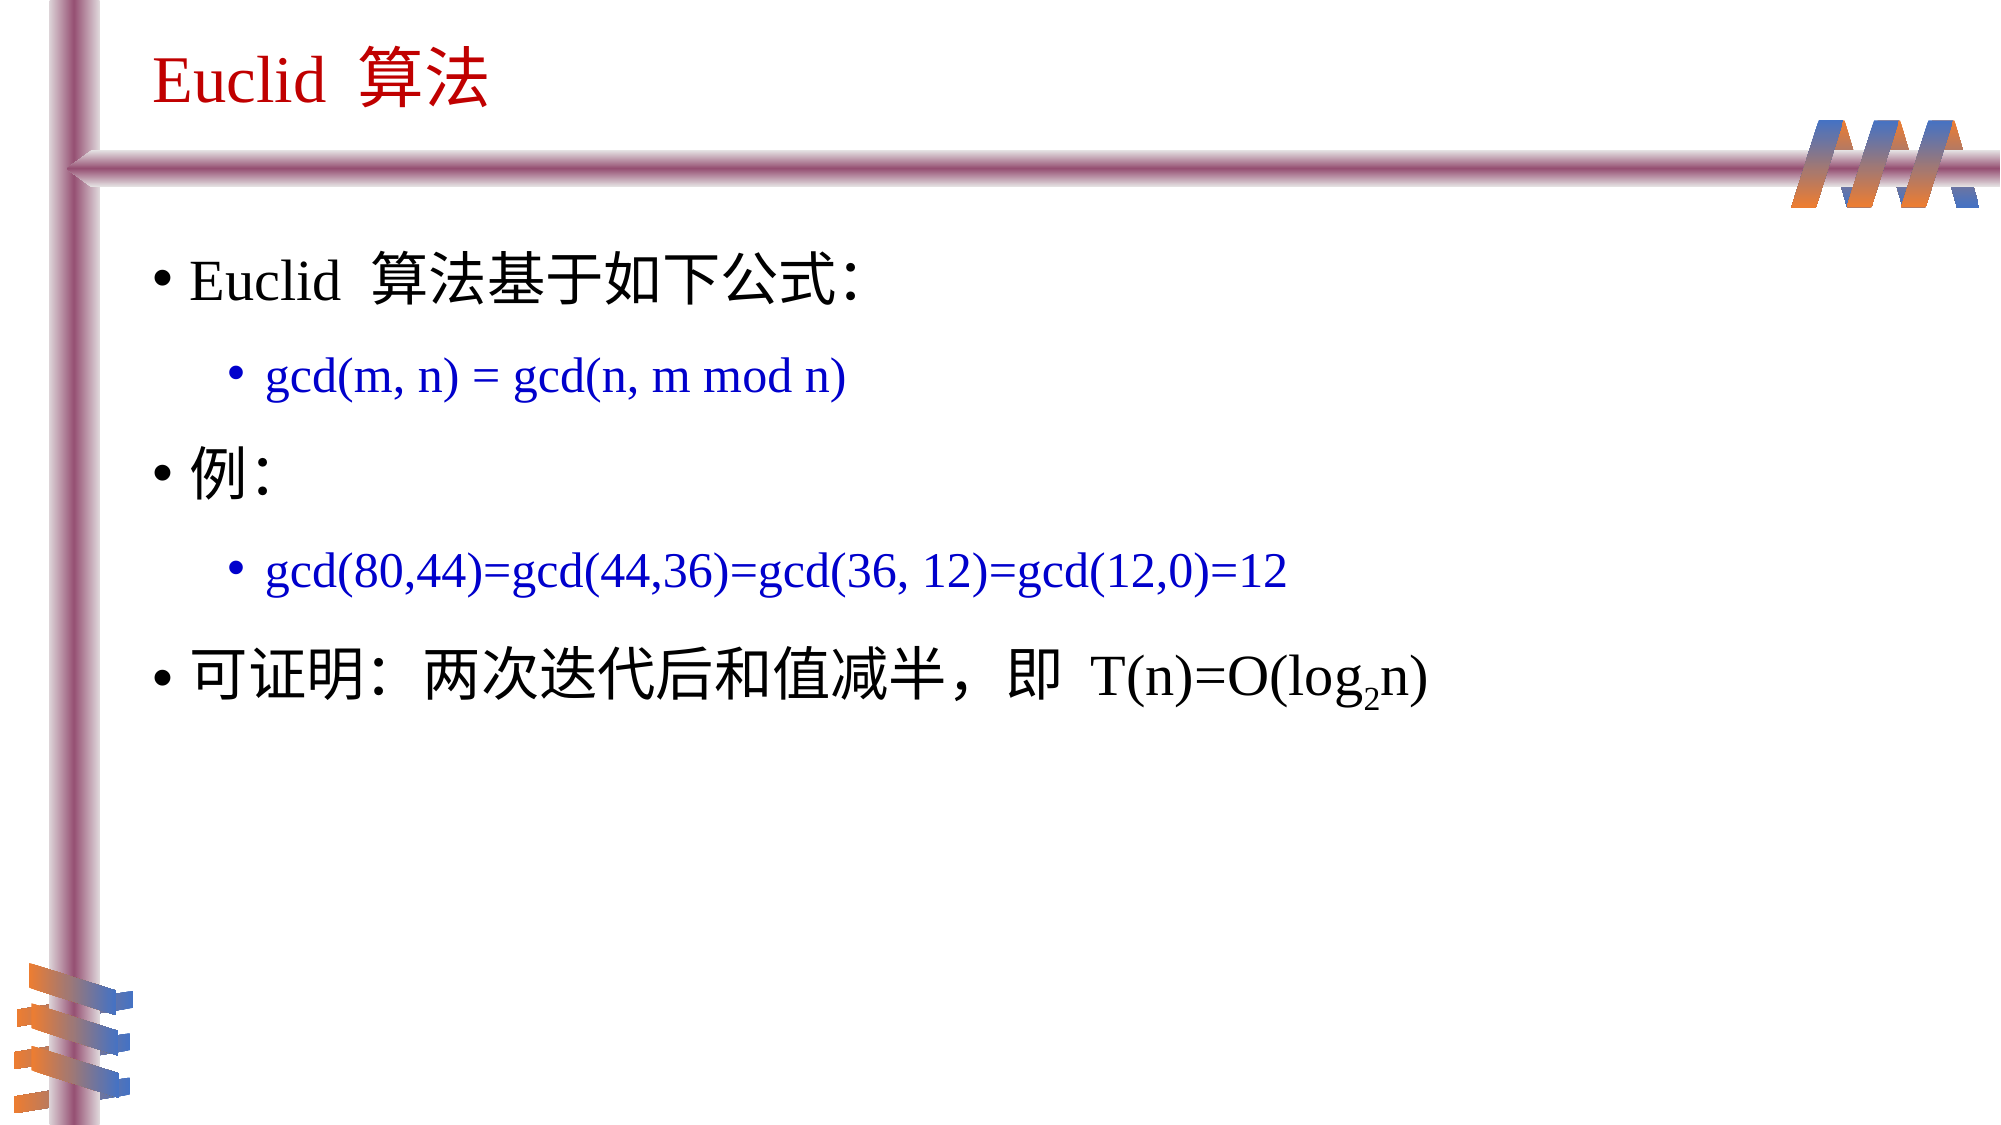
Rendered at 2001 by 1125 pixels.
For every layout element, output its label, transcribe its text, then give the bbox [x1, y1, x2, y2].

list Euclid 算法基于如下公式： gcd(m, n) = gcd(n, m mod n) 例： gcd(80,44)=gcd(44,36)=gcd(36, 12)=gcd(12,0)=12 可证明：两次迭代后和值减半，即 T(n)=O(log2n) [137, 200, 1750, 1041]
title Euclid 算法 [137, 36, 1951, 125]
